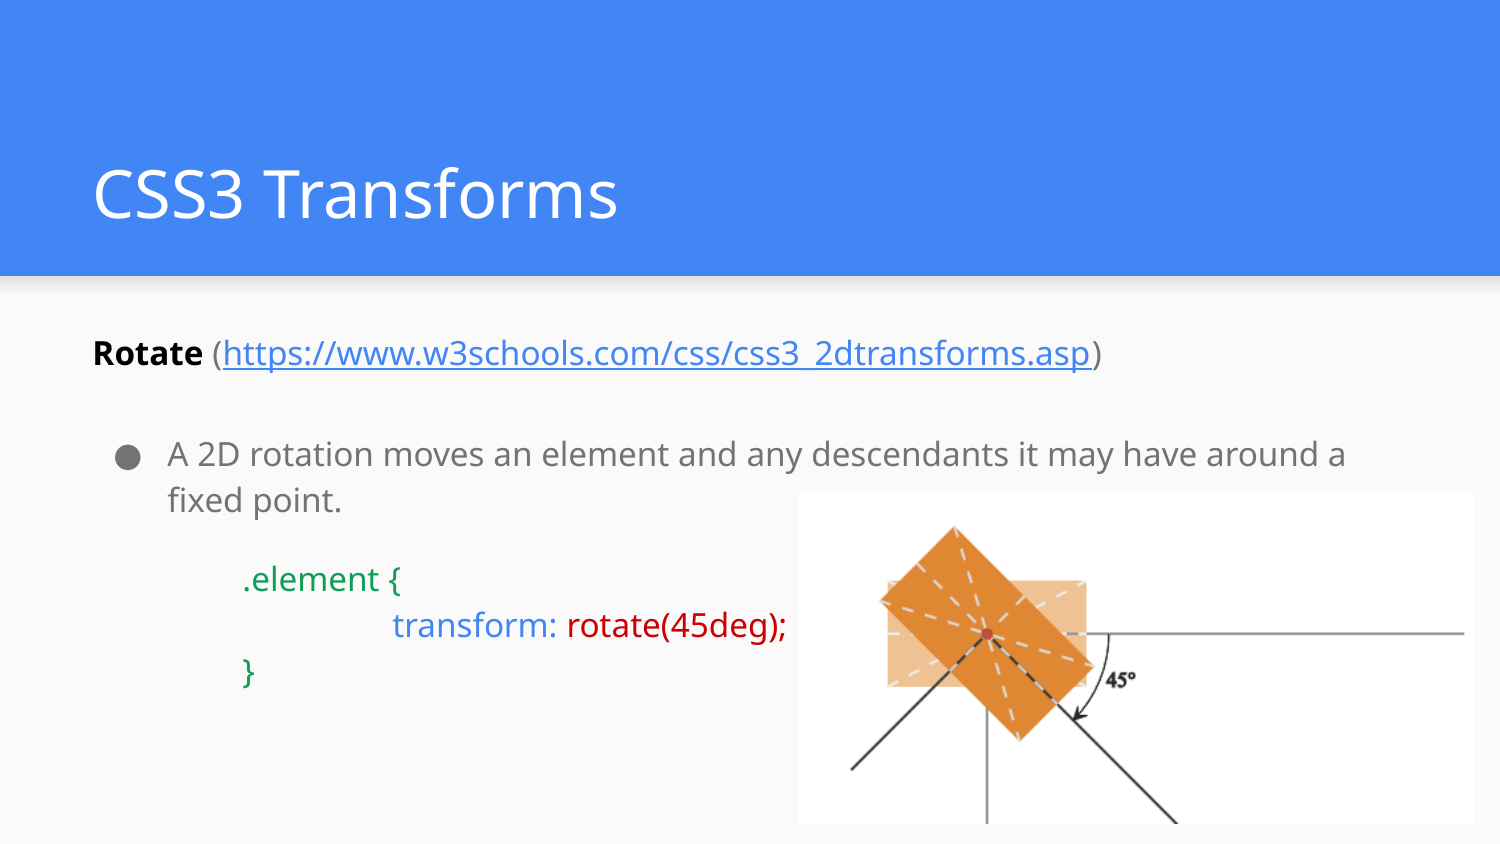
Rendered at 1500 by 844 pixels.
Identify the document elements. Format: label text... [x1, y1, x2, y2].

title CSS3 Transforms [77, 121, 1427, 248]
list Rotate (https://www.w3schools.com/css/css3_2dtransforms.asp) A 2D rotation moves an element and any descendants it may have around a fixed point. .element { transform: rotate(45deg); } [77, 314, 1427, 801]
picture [798, 493, 1476, 824]
